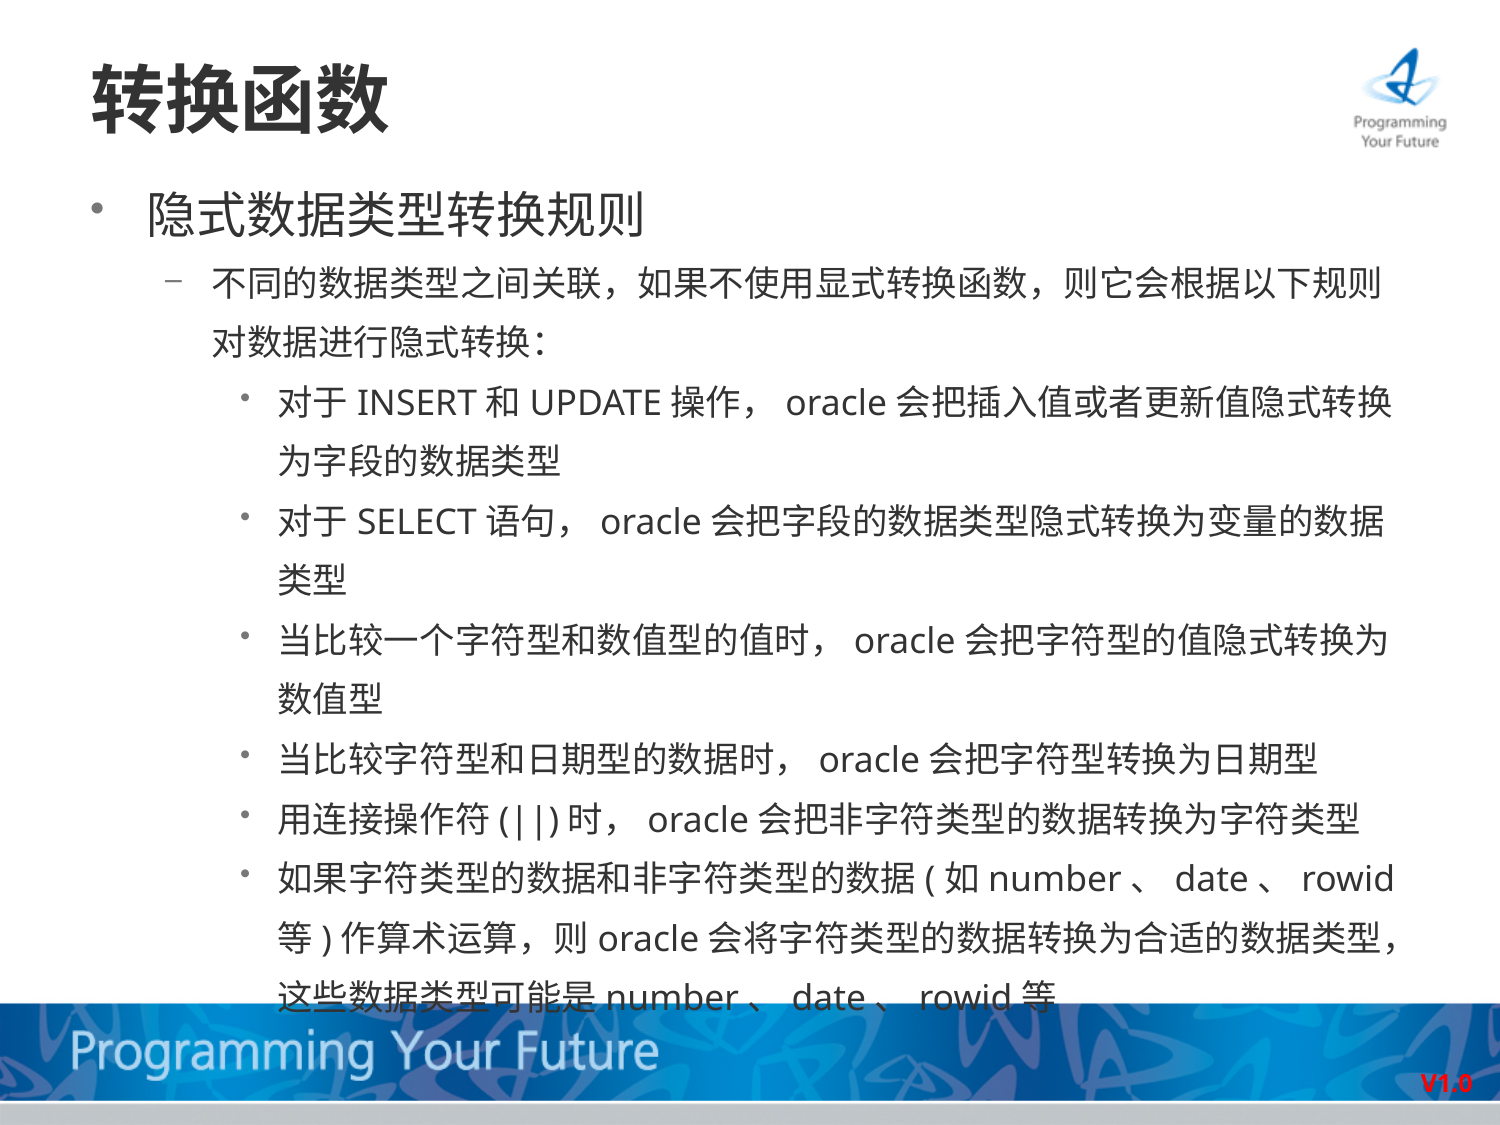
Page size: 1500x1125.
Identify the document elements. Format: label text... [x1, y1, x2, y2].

title 转换函数 [74, 44, 1271, 152]
list 隐式数据类型转换规则 不同的数据类型之间关联，如果不使用显式转换函数，则它会根据以下规则对数据进行隐式转换： 对于INSERT和UPDATE操作，oracle会把插入值或者更新值隐式转换为字段的数据类型 对于SELECT语句，oracle会把字段的数据类型隐式转换为变量的数据类型 当比较一个字符型和数值型的值时，oracle会把字符型的值隐式转换为数值型 当比较字符型和日期型的数据时，oracle会把字符型转换为日期型 用连接操作符(||)时，oracle会把非字符类型的数据转换为字符类型 如果字符类型的数据和非字符类型的数据(如number、date、rowid等)作算术运算，则oracle会将字符类型的数据转换为合适的数据类型，这些数据类型可能是number、date、rowid等 [74, 152, 1412, 968]
picture [0, 997, 1500, 1125]
picture [1340, 42, 1461, 157]
